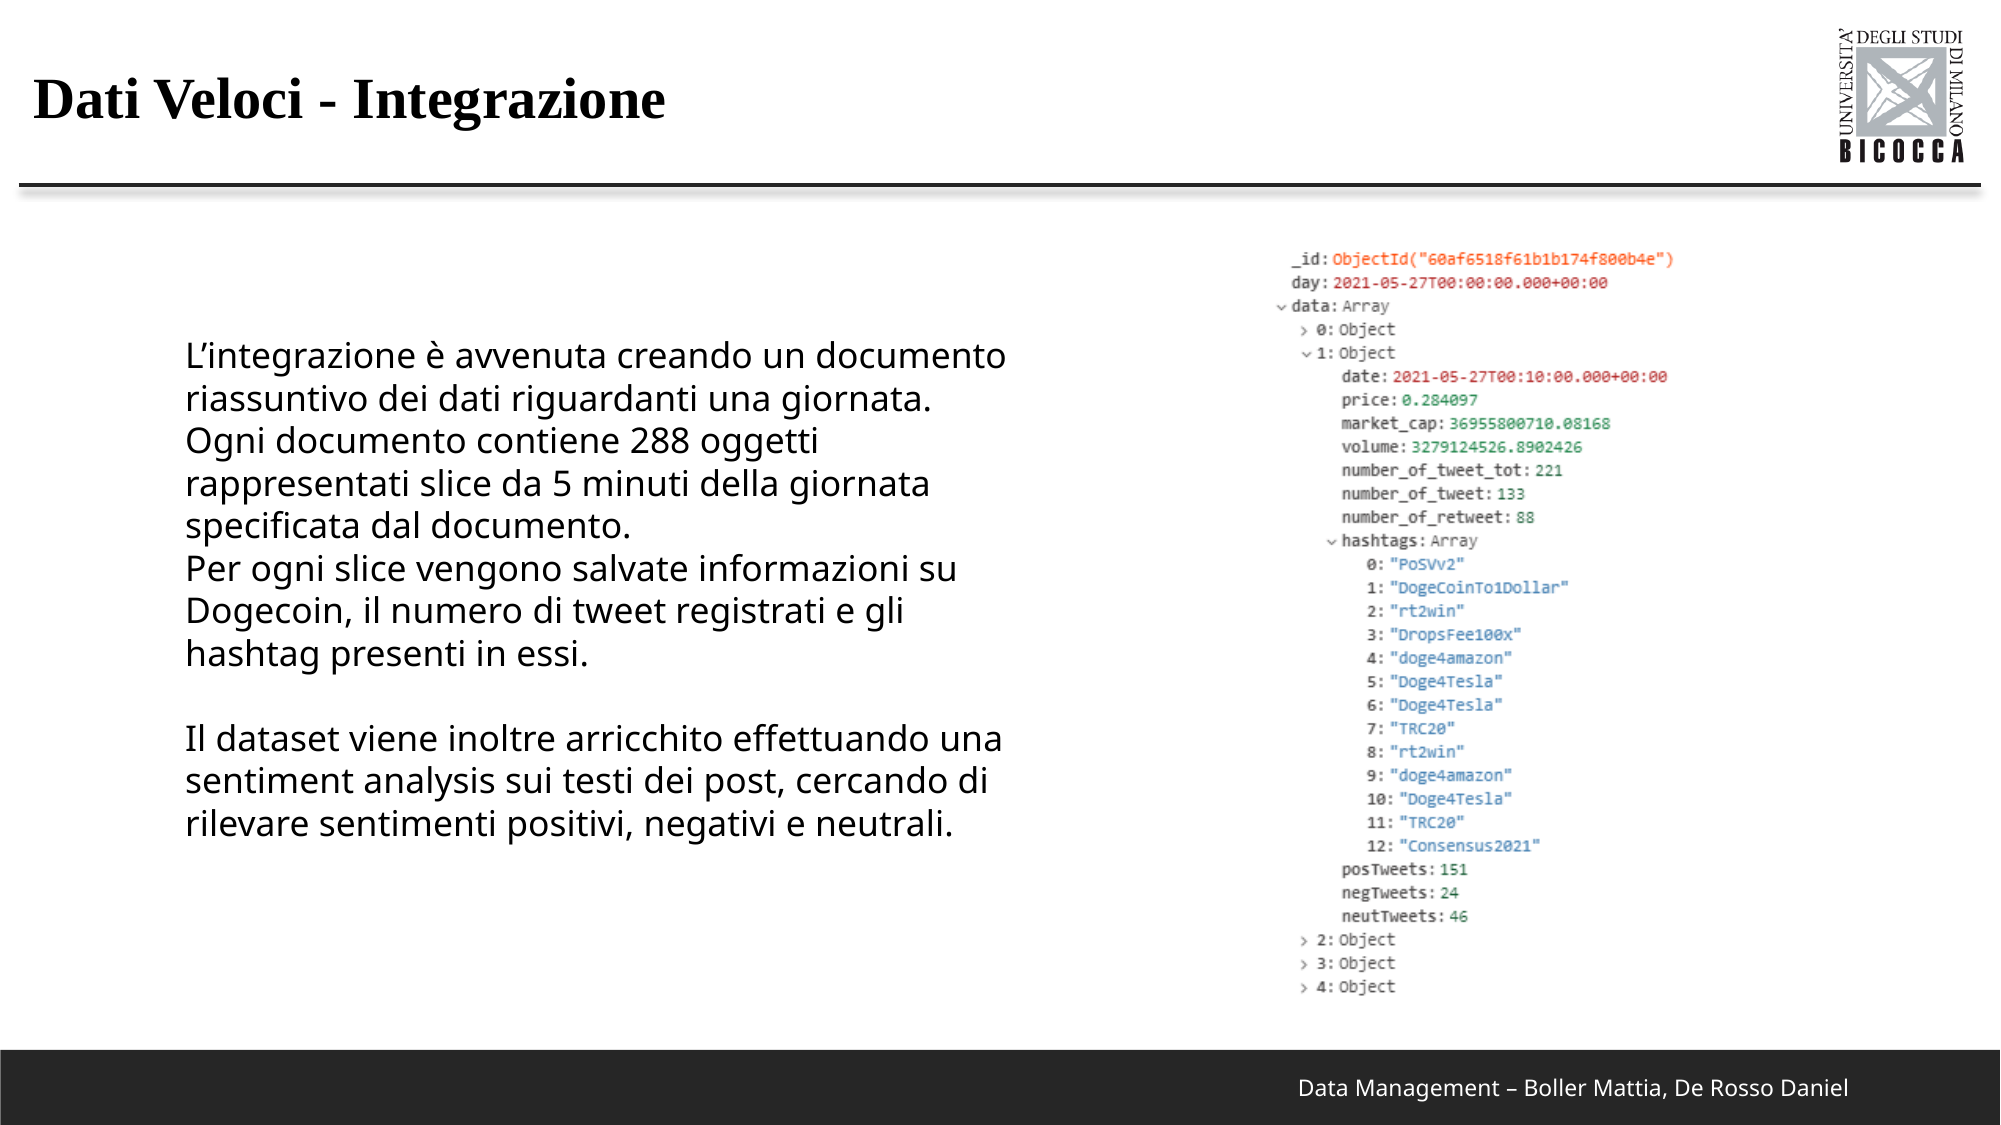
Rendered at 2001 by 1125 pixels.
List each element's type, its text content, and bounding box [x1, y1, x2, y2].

text_box Dati Veloci - Integrazione [18, 52, 725, 138]
slide_number Data Management – Boller Mattia, De Rosso Daniel [1216, 1057, 1865, 1118]
text_box L’integrazione è avvenuta creando un documento riassuntivo dei dati riguardanti una giornata. Ogni documento contiene 288 oggetti rappresentati slice da 5 minuti della giornata specificata dal documento. Per ogni slice vengono salvate informazioni su Dogecoin, il numero di tweet registrati e gli hashtag presenti in essi. Il dataset viene inoltre arricchito effettuando una sentiment analysis sui testi dei post, cercando di rilevare sentimenti positivi, negativi e neutrali. [170, 318, 1036, 859]
picture [1835, 23, 1969, 167]
picture [1259, 240, 1692, 1002]
